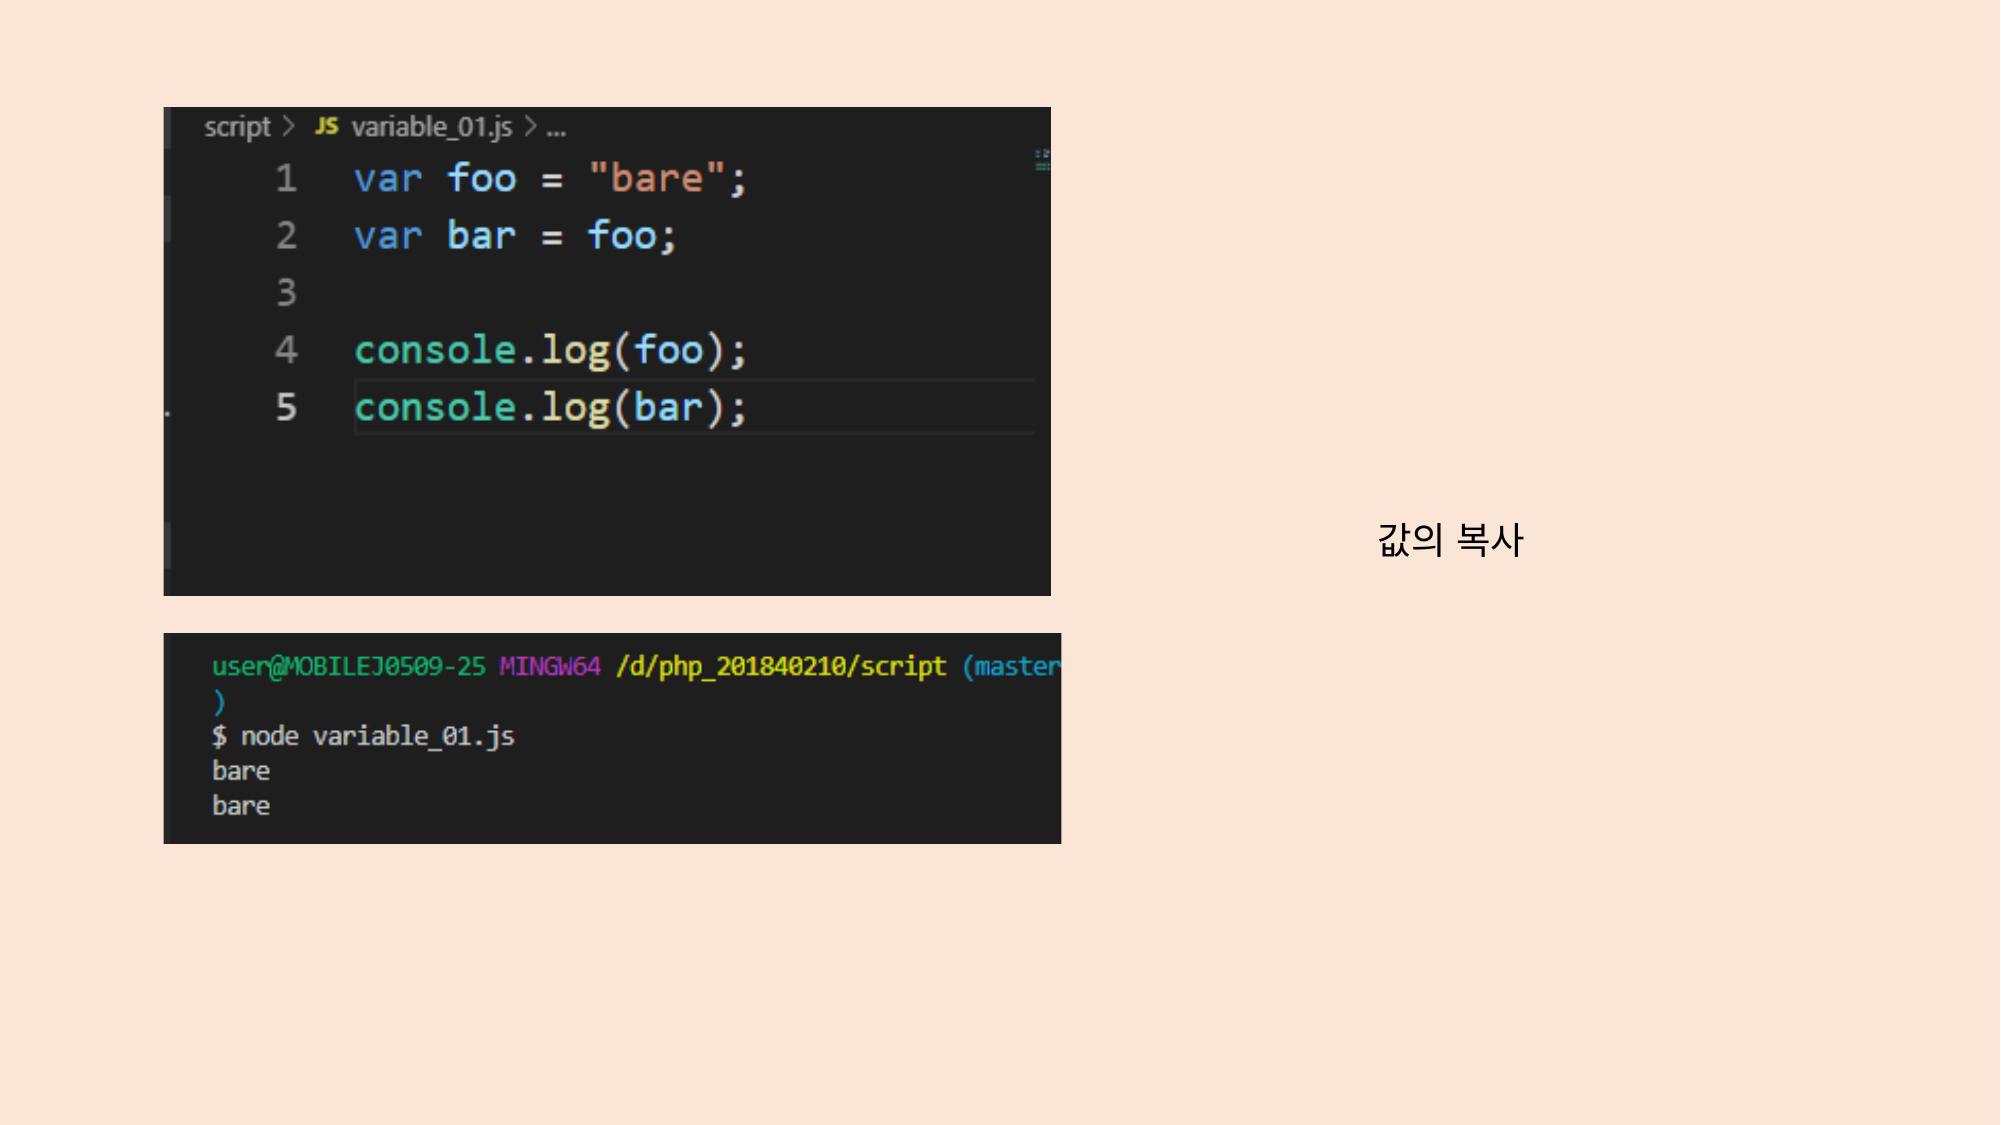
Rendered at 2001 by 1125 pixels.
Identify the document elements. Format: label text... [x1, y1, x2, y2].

text_box 값의 복사 [1362, 510, 1612, 570]
picture [163, 107, 1051, 596]
picture [163, 633, 1062, 844]
